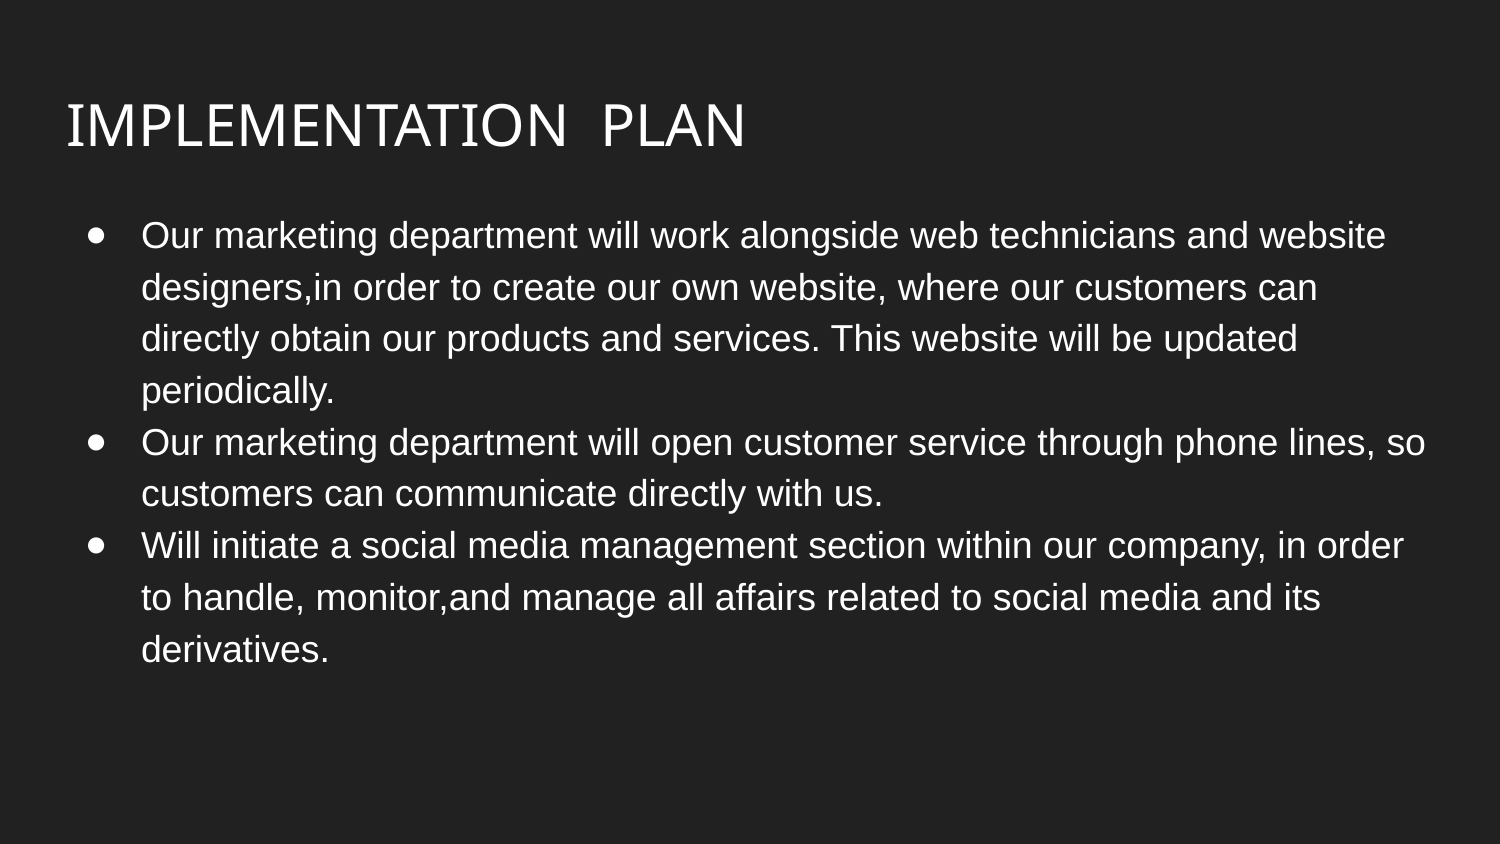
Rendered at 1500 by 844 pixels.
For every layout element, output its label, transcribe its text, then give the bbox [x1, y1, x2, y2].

list Our marketing department will work alongside web technicians and website designers,in order to create our own website, where our customers can directly obtain our products and services. This website will be updated periodically. Our marketing department will open customer service through phone lines, so customers can communicate directly with us. Will initiate a social media management section within our company, in order to handle, monitor,and manage all affairs related to social media and its derivatives. [51, 189, 1449, 750]
title IMPLEMENTATION PLAN [51, 72, 1449, 167]
